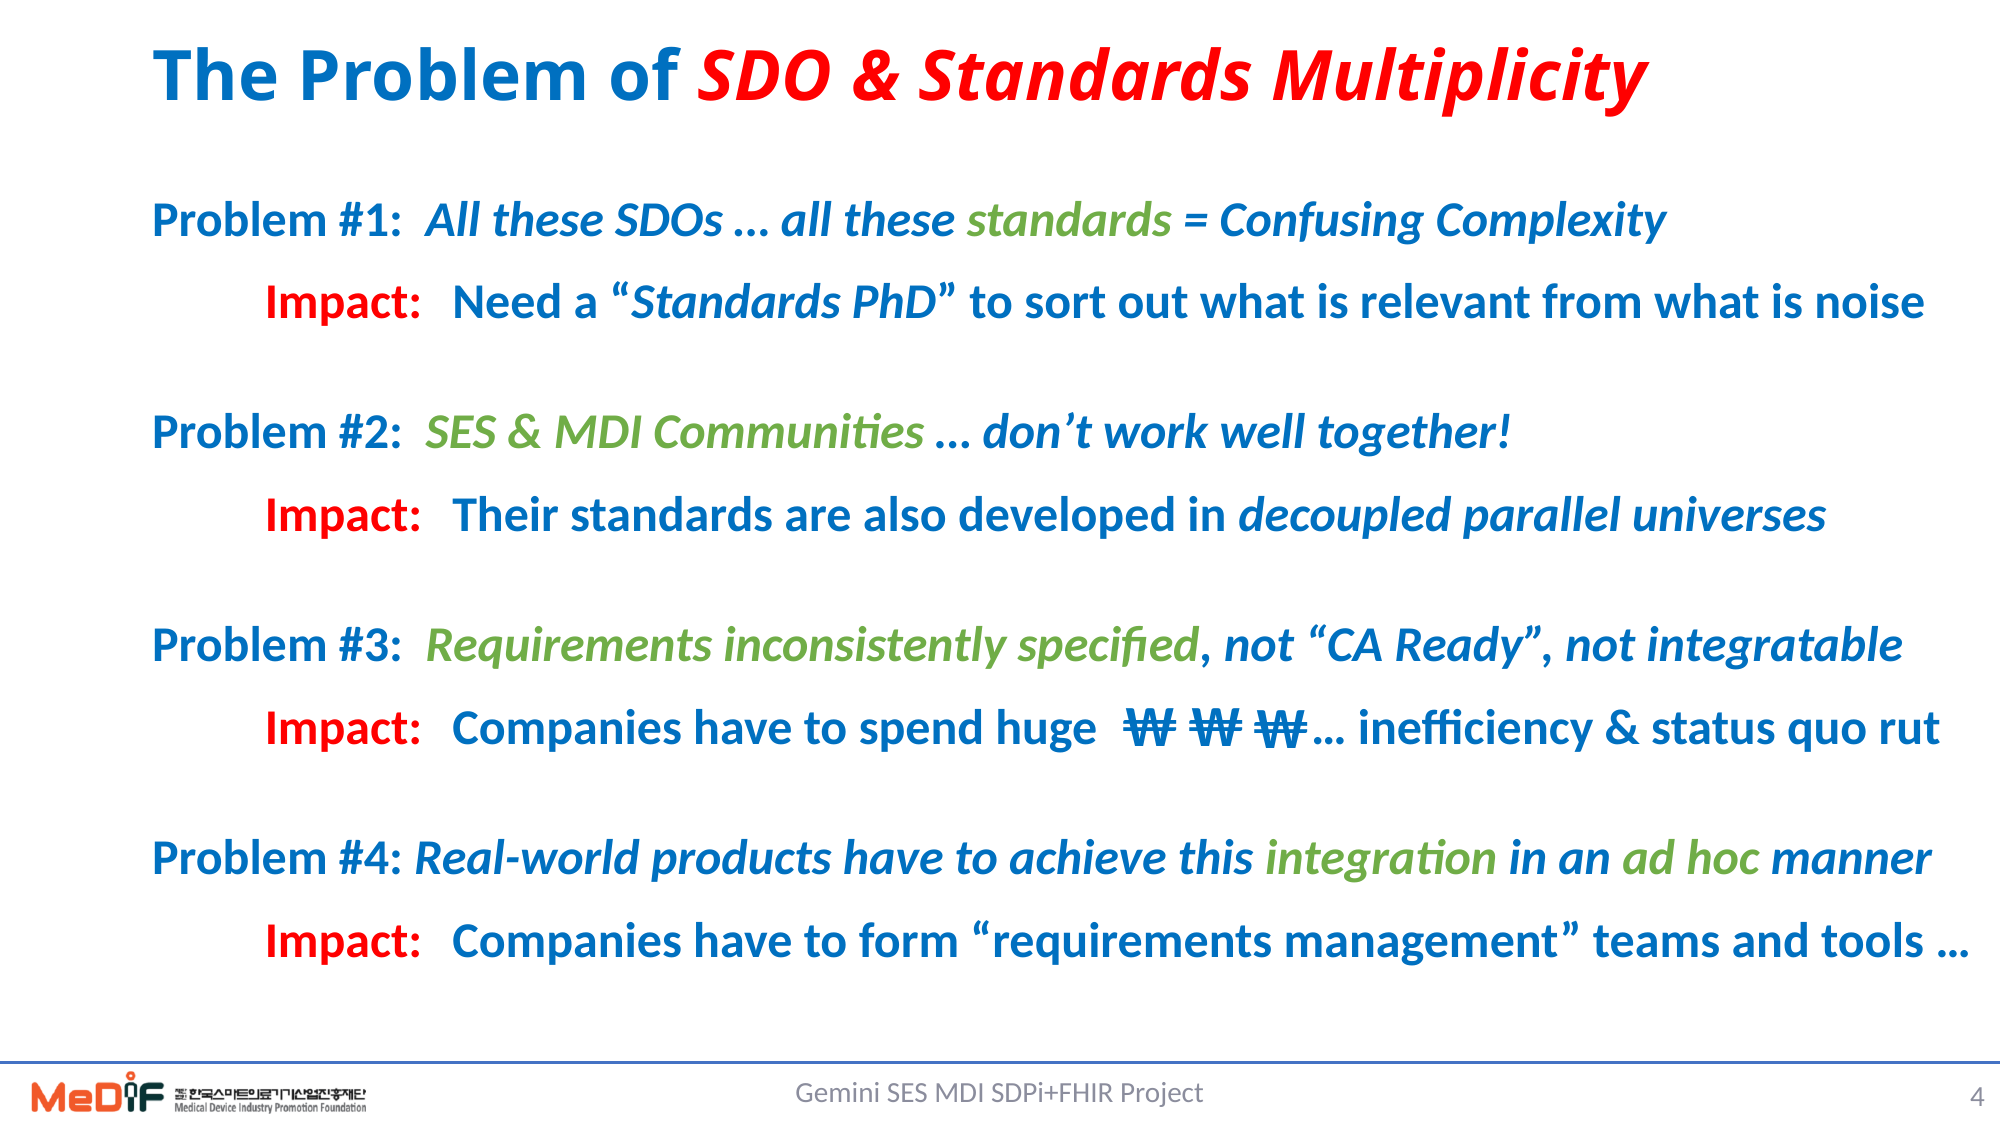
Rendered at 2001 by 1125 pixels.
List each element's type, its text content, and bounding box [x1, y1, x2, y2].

text_box Impact: Need a “Standards PhD” to sort out what is relevant from what is noise [249, 261, 2000, 337]
slide_number 4 [1810, 1064, 2000, 1125]
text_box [249, 681, 2000, 769]
text_box Problem #3: Requirements inconsistently specified, not “CA Ready”, not integratable [137, 604, 2000, 680]
footer Gemini SES MDI SDPi+FHIR Project [548, 1056, 1451, 1125]
title The Problem of SDO & Standards Multiplicity [137, 12, 1863, 145]
text_box Problem #2: SES & MDI Communities … don’t work well together! [137, 391, 2000, 467]
text_box Impact: Their standards are also developed in decoupled parallel universes [249, 474, 2000, 549]
text_box Problem #4: Real-world products have to achieve this integration in an ad hoc manner [137, 817, 2000, 893]
text_box Impact: Companies have to form “requirements management” teams and tools … [249, 899, 2000, 975]
text_box Problem #1: All these SDOs … all these standards = Confusing Complexity [137, 178, 2000, 254]
picture [30, 1069, 366, 1115]
